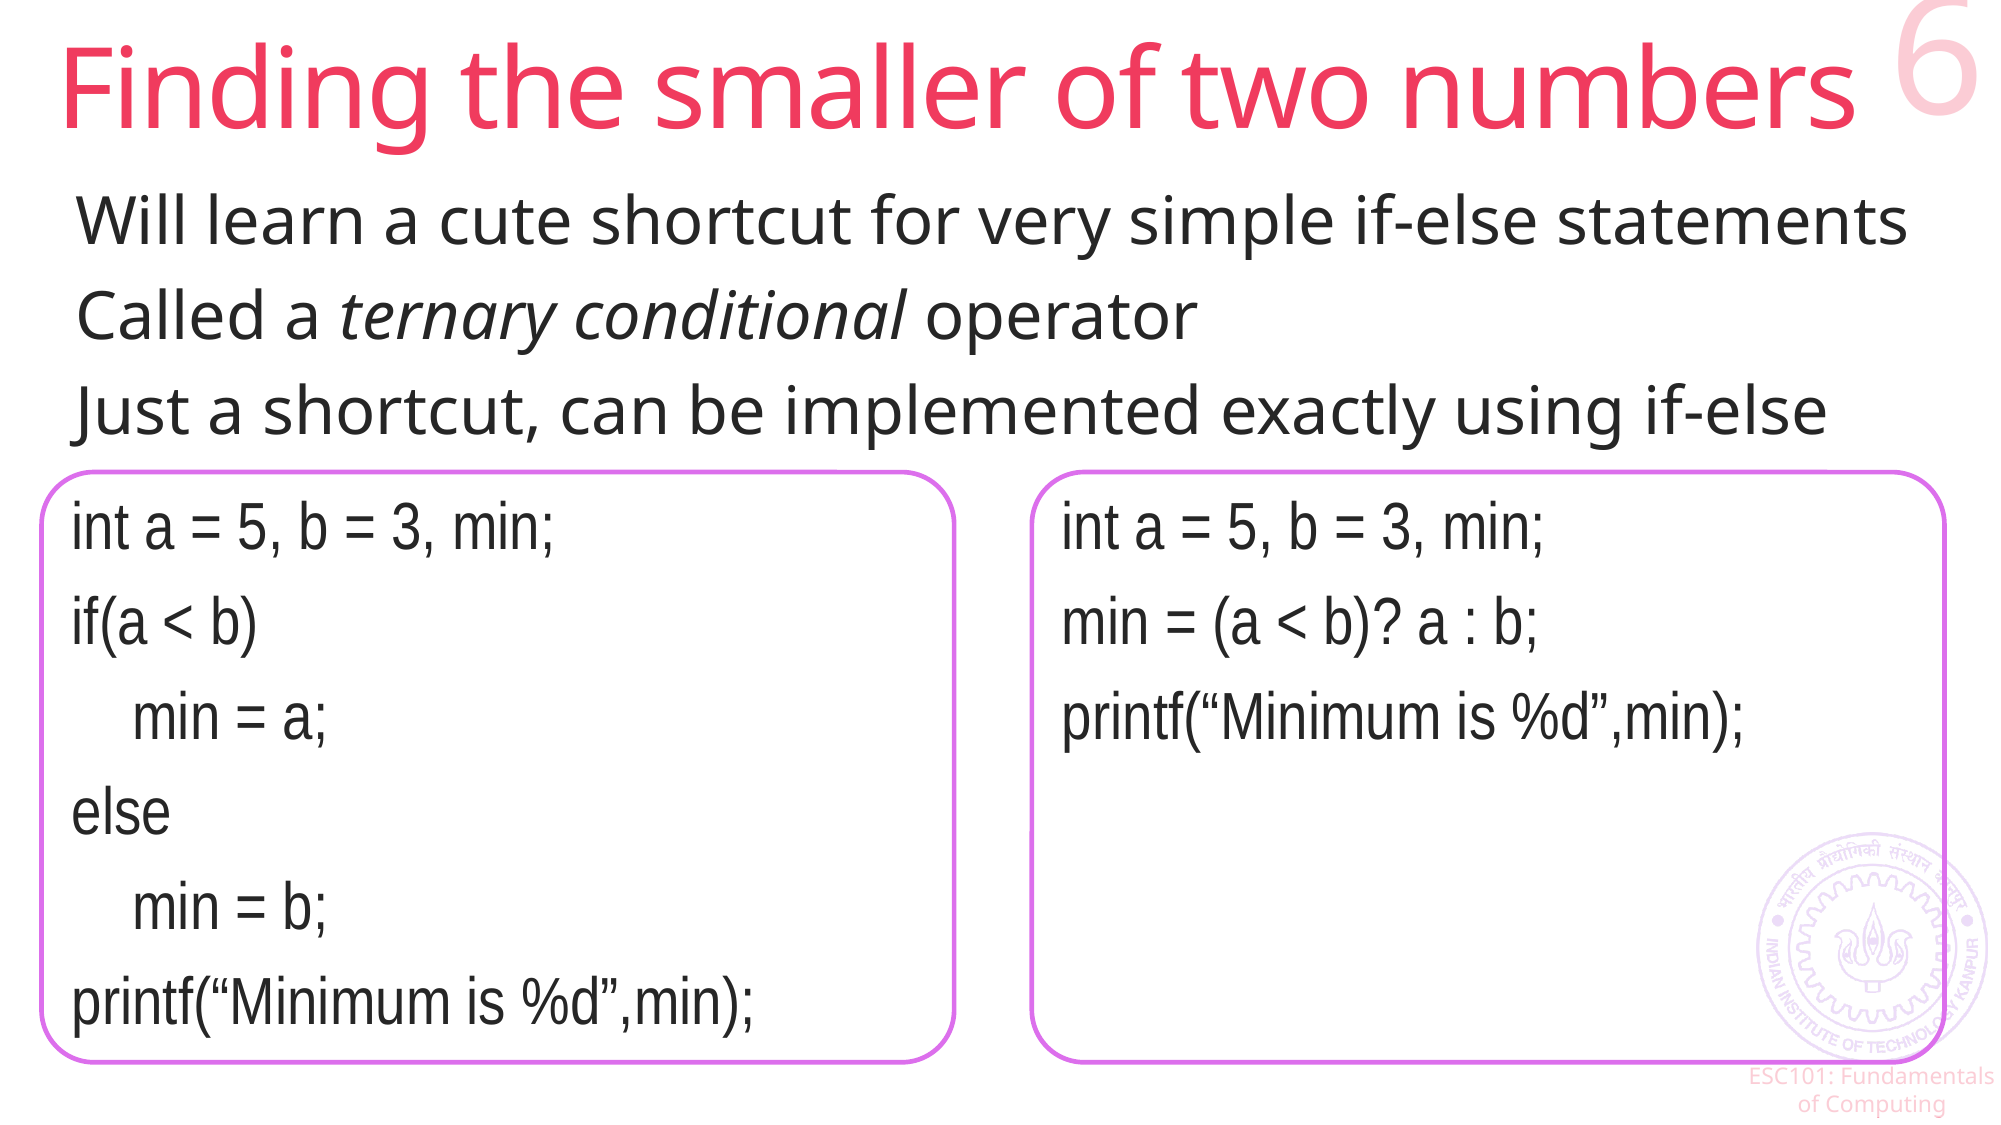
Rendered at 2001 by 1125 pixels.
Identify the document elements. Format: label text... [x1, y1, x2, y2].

title Finding the smaller of two numbers [41, 5, 1945, 182]
text_box int a = 5, b = 3, min; min = (a < b)? a : b; printf(“Minimum is %d”,min); [1031, 472, 1945, 1063]
text_box int a = 5, b = 3, min; if(a < b) min = a; else min = b; printf(“Minimum is %d”,min); [41, 472, 955, 1063]
slide_number 6 [1520, 6, 2000, 183]
list Will learn a cute shortcut for very simple if-else statements Called a ternary conditional operator Just a shortcut, can be implemented exactly using if-else [41, 182, 1945, 471]
